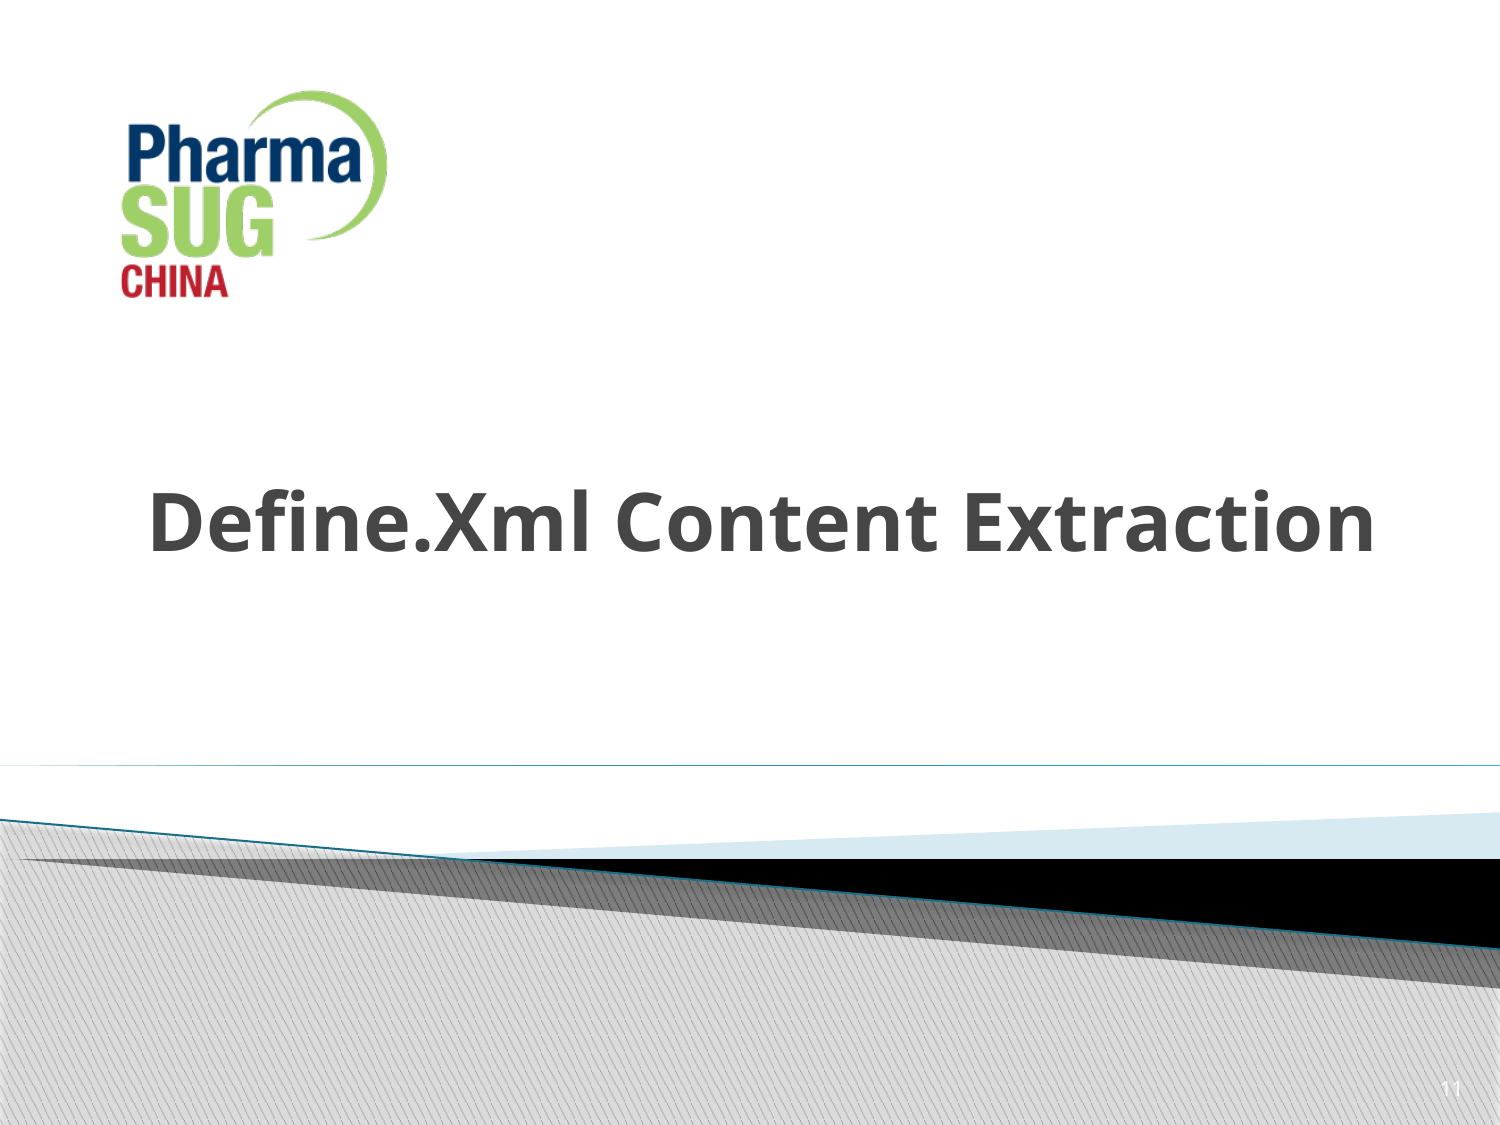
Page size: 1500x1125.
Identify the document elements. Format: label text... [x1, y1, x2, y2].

picture [5, 859, 1500, 989]
title Define.Xml Content Extraction [37, 399, 1488, 575]
slide_number 11 [1418, 1051, 1479, 1112]
picture [112, 87, 400, 309]
